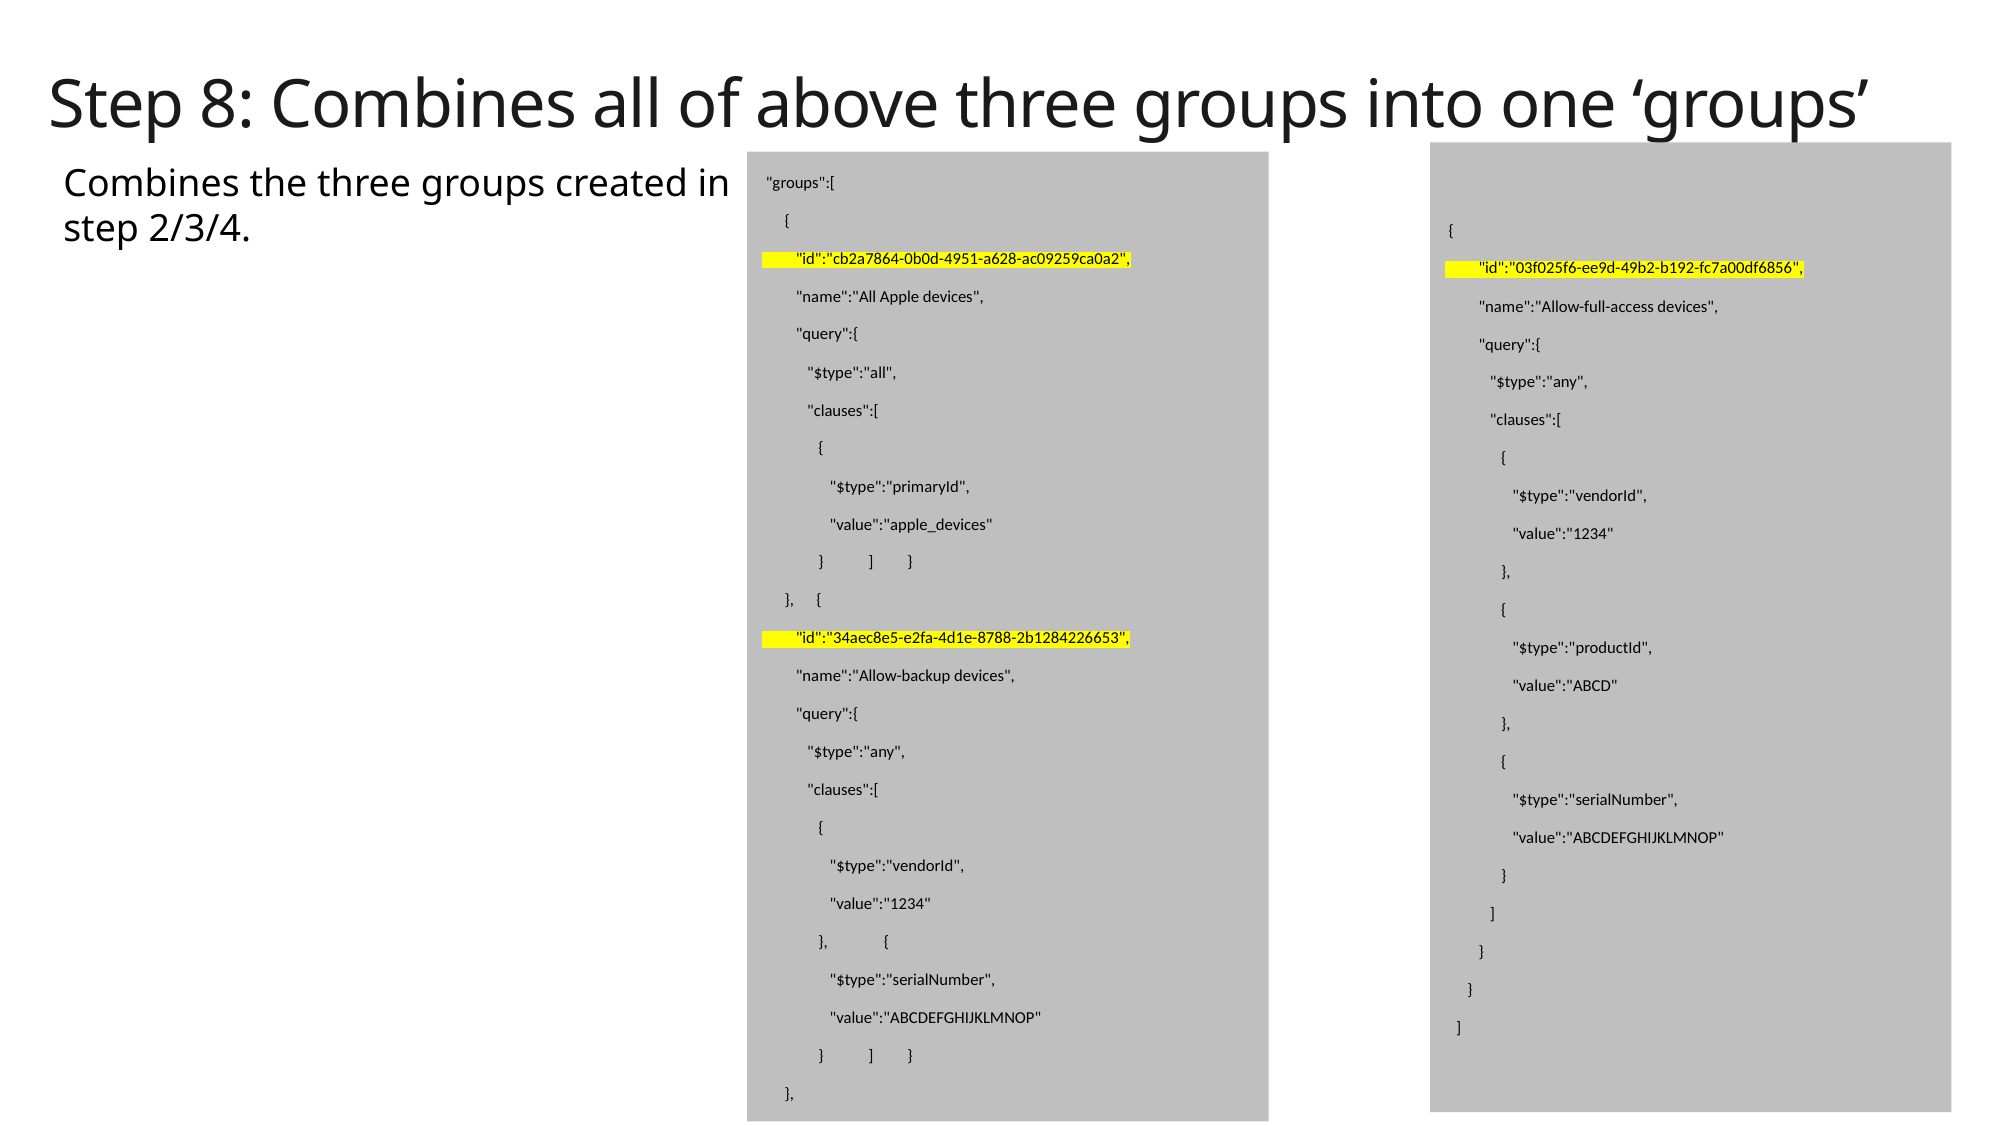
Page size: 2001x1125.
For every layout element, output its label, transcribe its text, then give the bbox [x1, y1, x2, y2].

text_box { "id":"03f025f6-ee9d-49b2-b192-fc7a00df6856", "name":"Allow-full-access devices", "query":{ "$type":"any", "clauses":[ { "$type":"vendorId", "value":"1234" }, { "$type":"productId", "value":"ABCD" }, { "$type":"serialNumber", "value":"ABCDEFGHIJKLMNOP" } ] } } ] [1429, 141, 1952, 1113]
text_box Combines the three groups created in step 2/3/4. [48, 151, 746, 257]
text_box "groups":[ { "id":"cb2a7864-0b0d-4951-a628-ac09259ca0a2", "name":"All Apple devices", "query":{ "$type":"all", "clauses":[ { "$type":"primaryId", "value":"apple_devices" } ] } }, { "id":"34aec8e5-e2fa-4d1e-8788-2b1284226653", "name":"Allow-backup devices", "query":{ "$type":"any", "clauses":[ { "$type":"vendorId", "value":"1234" }, { "$type":"serialNumber", "value":"ABCDEFGHIJKLMNOP" } ] } }, [746, 151, 1270, 1122]
text_box Step 8: Combines all of above three groups into one ‘groups’ [48, 60, 1975, 141]
